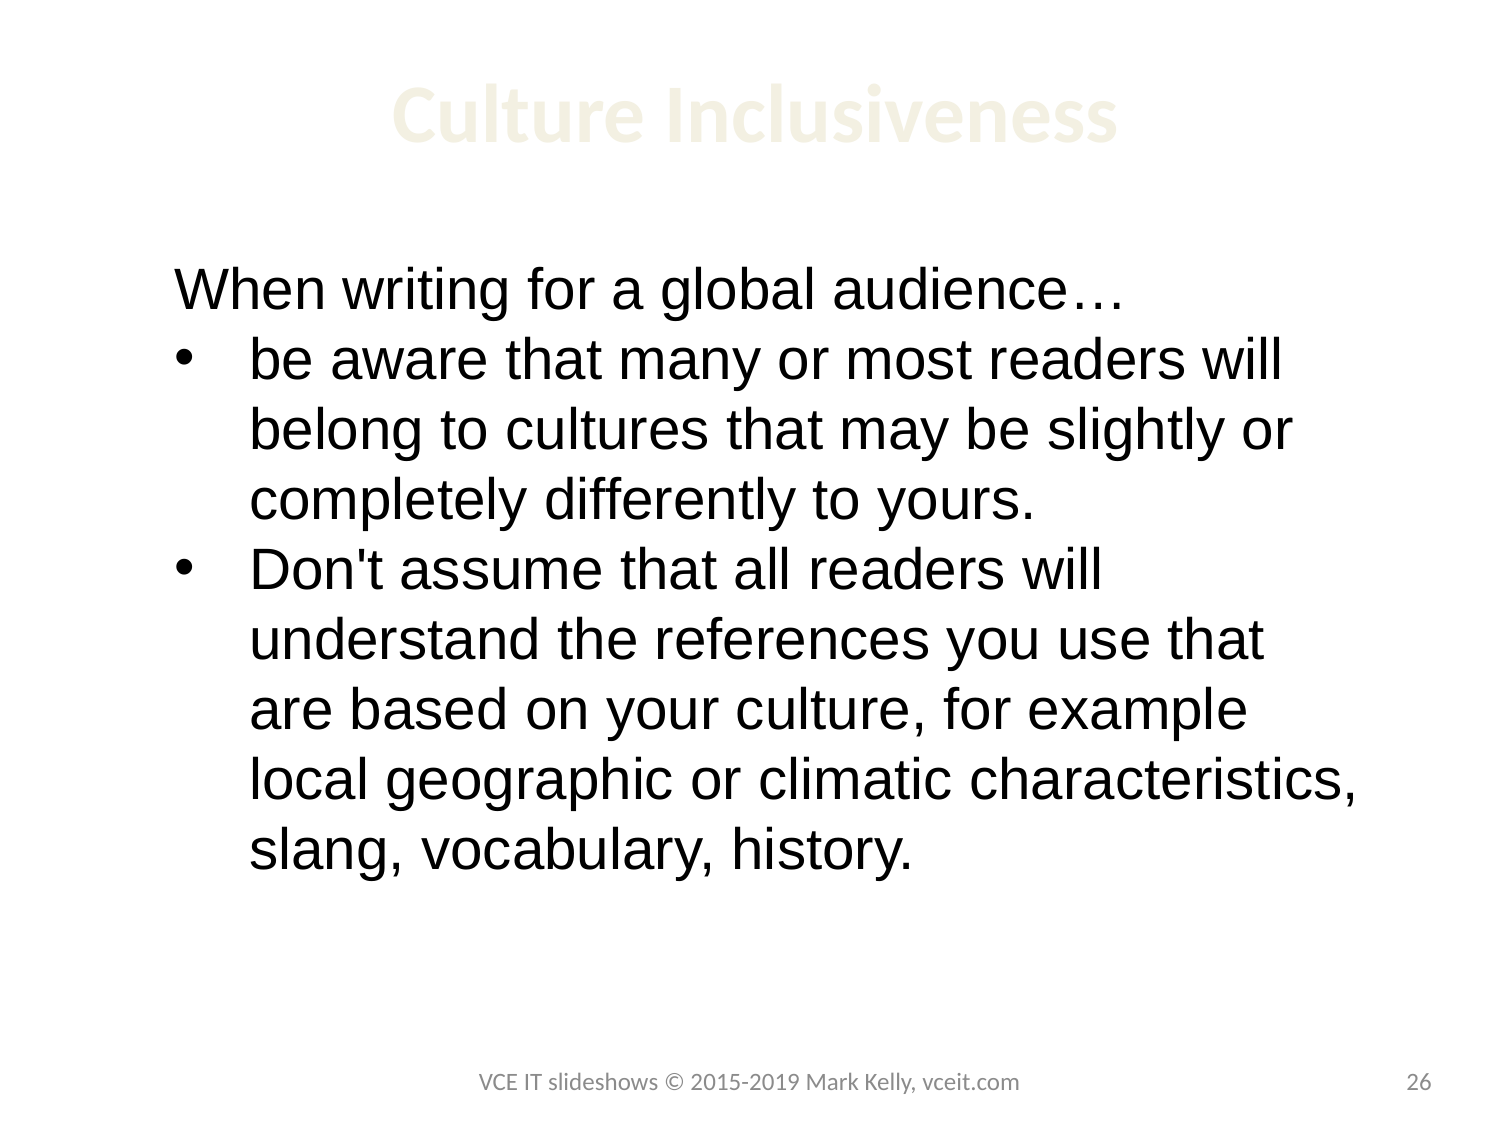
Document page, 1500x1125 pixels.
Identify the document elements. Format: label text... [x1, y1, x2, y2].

title Culture Inclusiveness [29, 44, 1483, 173]
text_box When writing for a global audience… be aware that many or most readers will belong to cultures that may be slightly or completely differently to yours. Don't assume that all readers will understand the references you use that are based on your culture, for example local geographic or climatic characteristics, slang, vocabulary, history. [159, 243, 1376, 889]
slide_number 26 [1376, 1058, 1447, 1103]
list [74, 266, 1426, 1036]
footer VCE IT slideshows © 2015-2019 Mark Kelly, vceit.com [383, 1058, 1117, 1103]
